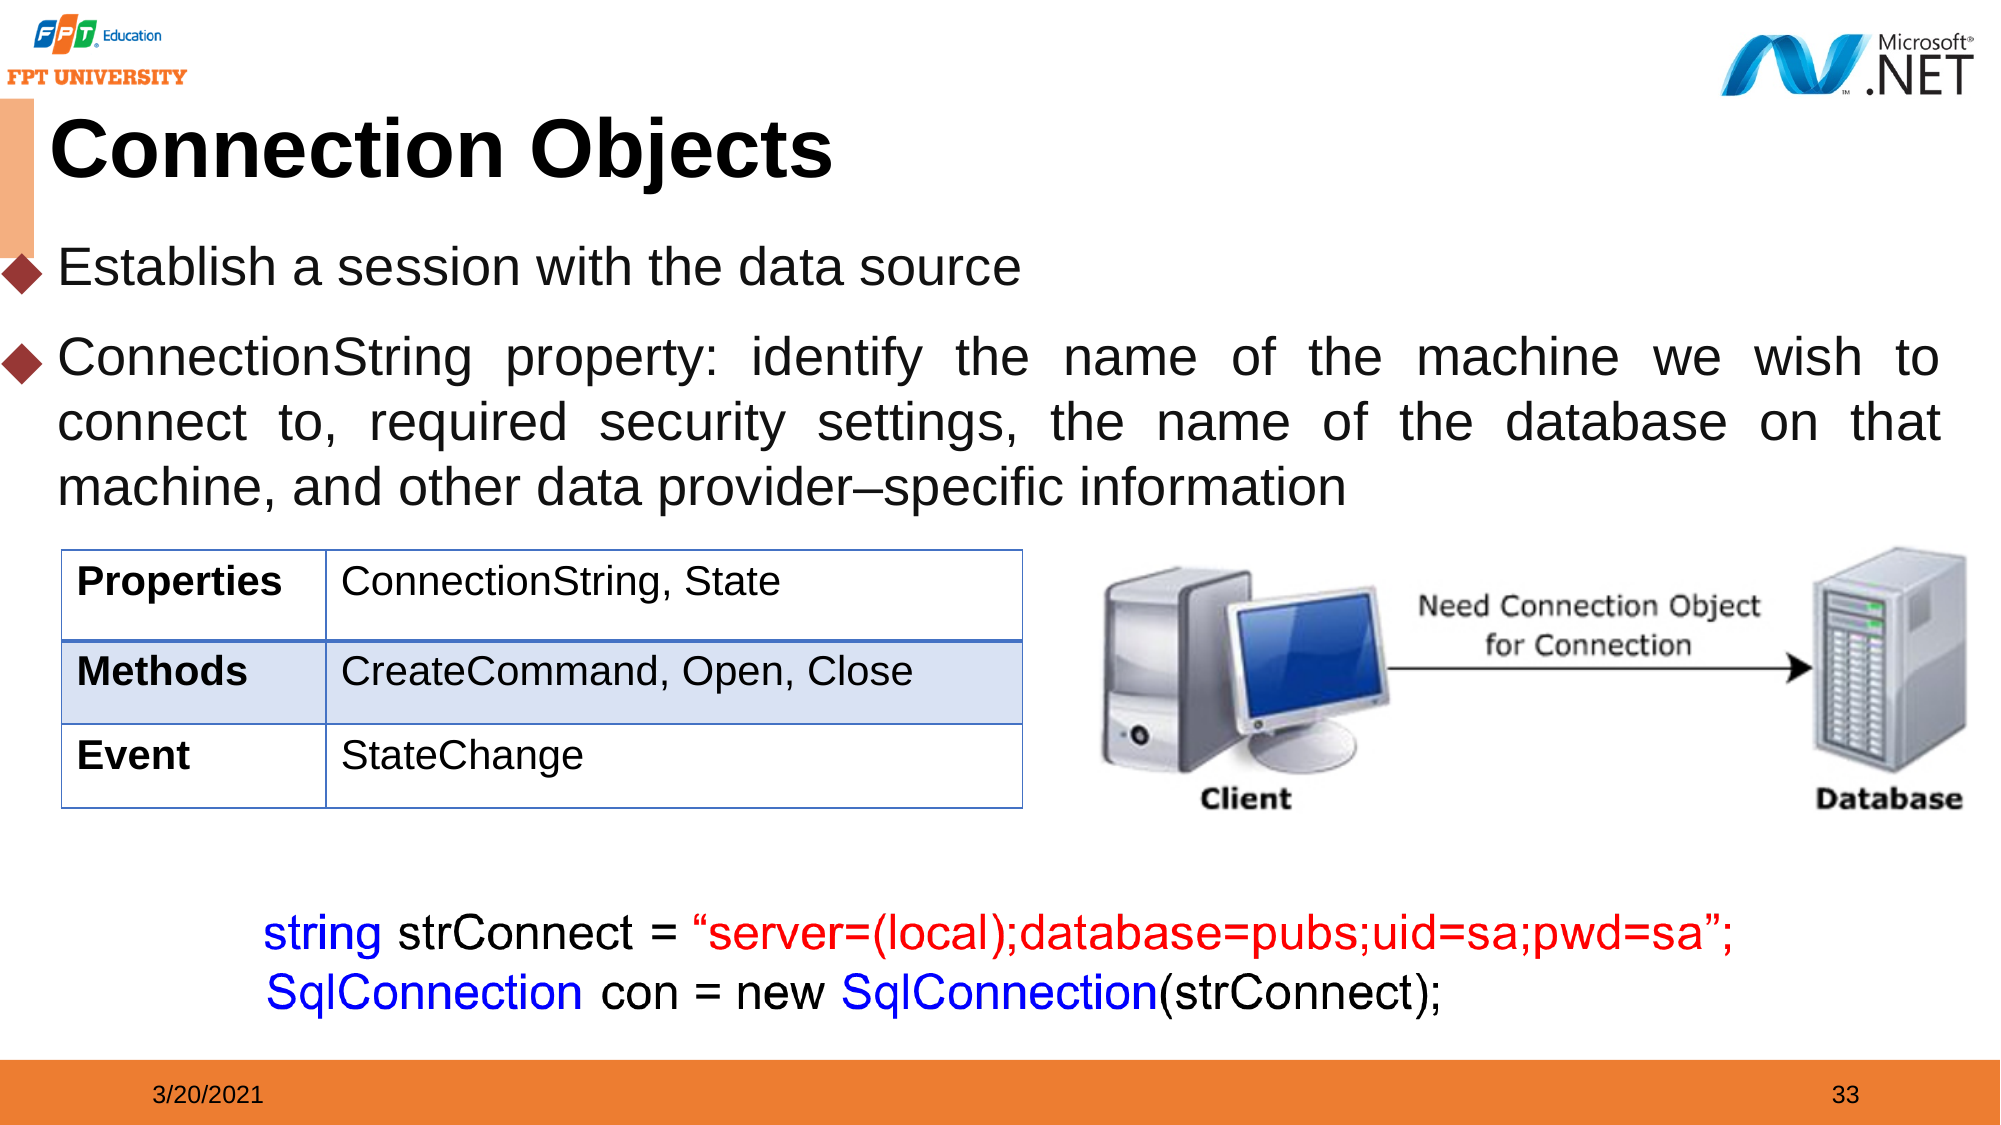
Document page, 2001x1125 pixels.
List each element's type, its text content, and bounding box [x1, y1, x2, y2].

text_box Establish a session with the data source ConnectionString property: identify the name of the machine we wish to connect to, required security settings, the name of the database on that machine, and other data provider–specific information [0, 224, 1959, 602]
table_header Properties [62, 551, 325, 639]
table_header ConnectionString, State [327, 551, 1022, 639]
table_cell Methods [62, 643, 325, 723]
picture [233, 885, 1764, 1049]
picture [1685, 0, 2001, 129]
slide_number 33 [1424, 1063, 1875, 1123]
picture [1097, 542, 1973, 814]
table_cell StateChange [327, 725, 1022, 807]
text_box Connection Objects [34, 103, 1554, 198]
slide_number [137, 1063, 588, 1123]
table_cell CreateCommand, Open, Close [327, 643, 1022, 723]
table_cell Event [62, 725, 325, 807]
picture [0, 0, 194, 95]
